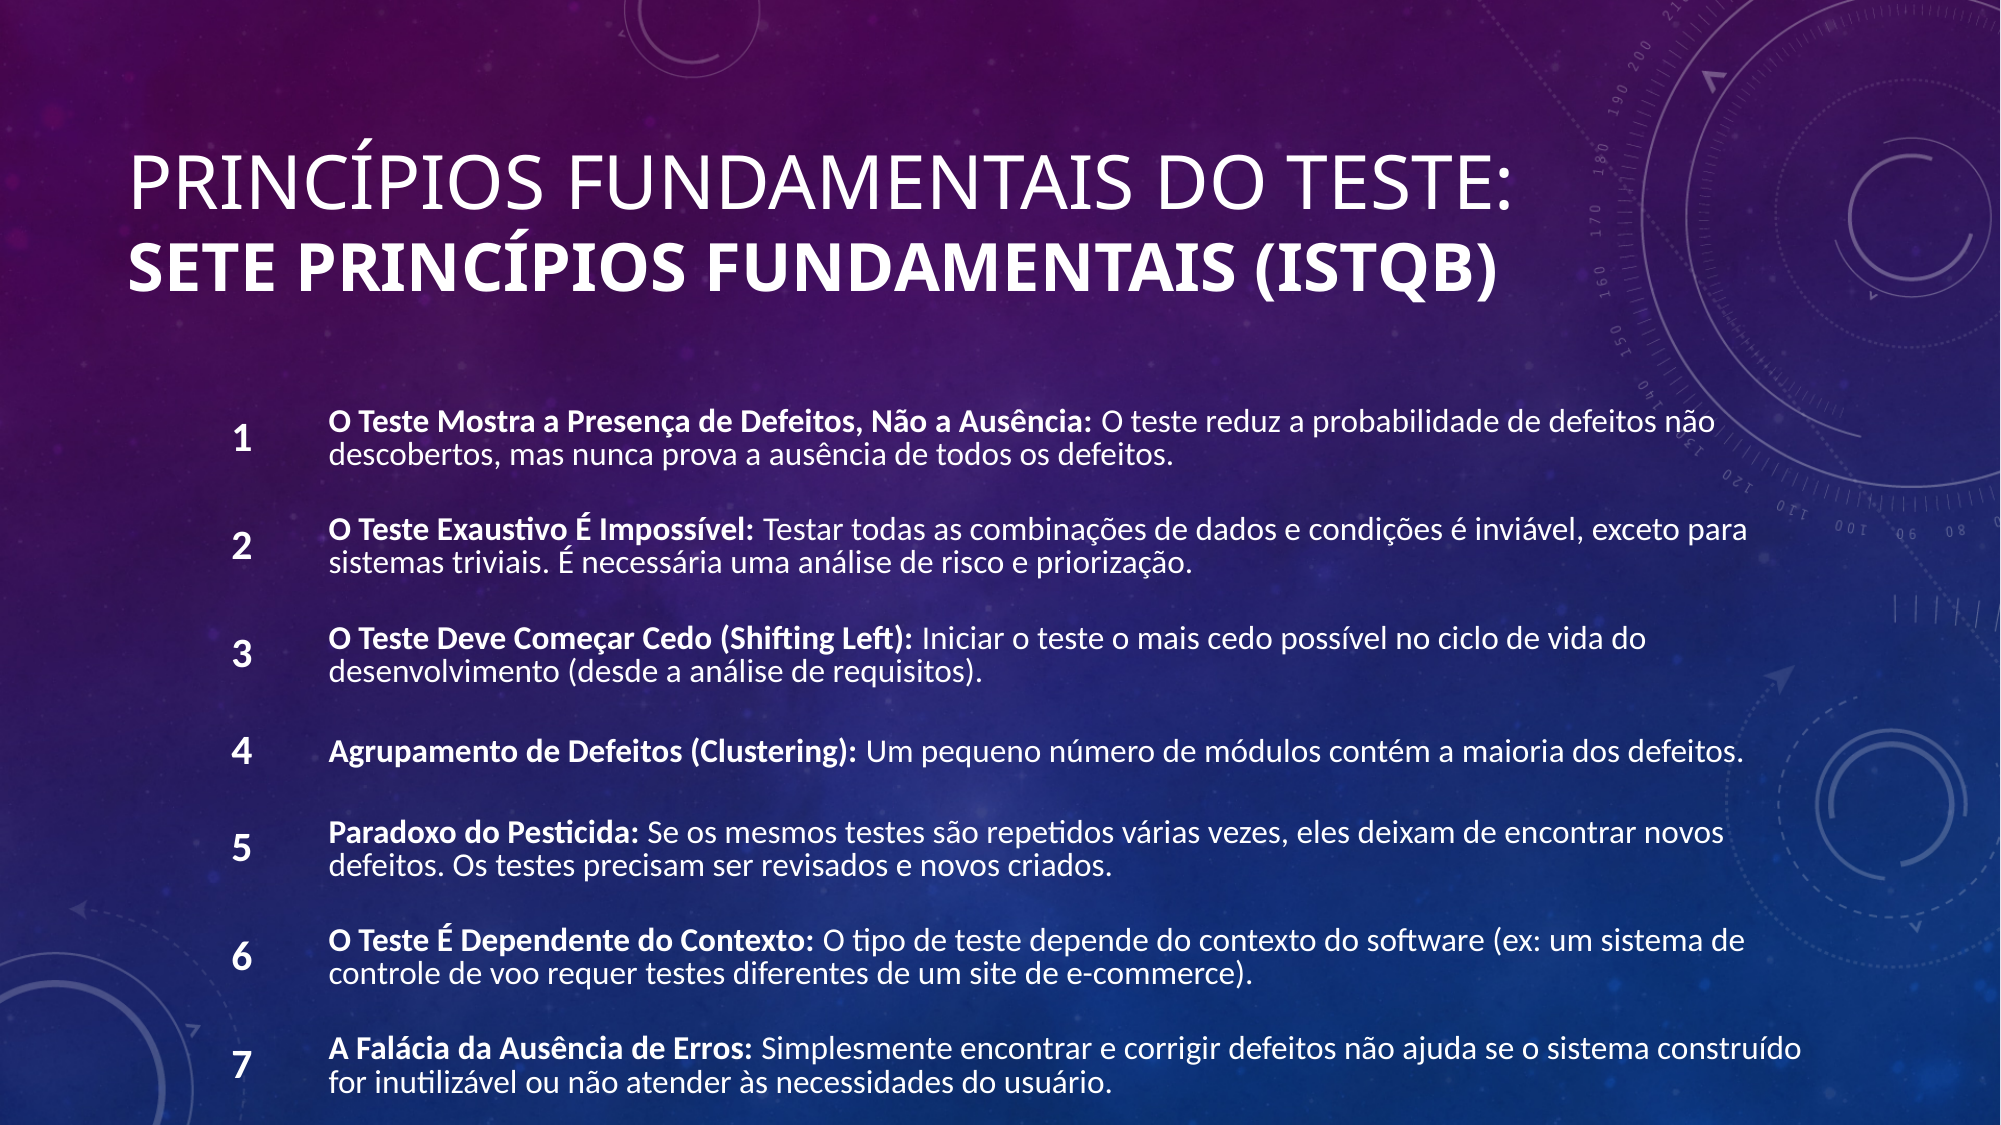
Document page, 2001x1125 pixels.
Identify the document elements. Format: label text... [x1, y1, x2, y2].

table_cell 4 [163, 712, 320, 797]
table_cell O Teste Exaustivo É Impossível: Testar todas as combinações de dados e condições é inviável, exceto para sistemas triviais. É necessária uma análise de risco e priorização. [320, 495, 1837, 603]
table_cell 2 [163, 495, 320, 603]
table_cell 5 [163, 797, 320, 906]
picture [0, 0, 2001, 1125]
table_cell Paradoxo do Pesticida: Se os mesmos testes são repetidos várias vezes, eles deixam de encontrar novos defeitos. Os testes precisam ser revisados e novos criados. [320, 797, 1837, 906]
table_header 1 [163, 386, 320, 495]
table_cell 3 [163, 603, 320, 712]
table_header O Teste Mostra a Presença de Defeitos, Não a Ausência: O teste reduz a probabilidade de defeitos não descobertos, mas nunca prova a ausência de todos os defeitos. [320, 386, 1837, 495]
table_cell 7 [163, 1014, 320, 1123]
table_cell Agrupamento de Defeitos (Clustering): Um pequeno número de módulos contém a maioria dos defeitos. [320, 712, 1837, 797]
title Princípios Fundamentais do Teste: Sete Princípios Fundamentais (ISTQB) [112, 99, 1775, 339]
table_cell O Teste Deve Começar Cedo (Shifting Left): Iniciar o teste o mais cedo possível no ciclo de vida do desenvolvimento (desde a análise de requisitos). [320, 603, 1837, 712]
table_cell A Falácia da Ausência de Erros: Simplesmente encontrar e corrigir defeitos não ajuda se o sistema construído for inutilizável ou não atender às necessidades do usuário. [320, 1014, 1837, 1123]
table_cell 6 [163, 906, 320, 1014]
table_cell O Teste É Dependente do Contexto: O tipo de teste depende do contexto do software (ex: um sistema de controle de voo requer testes diferentes de um site de e-commerce). [320, 906, 1837, 1014]
